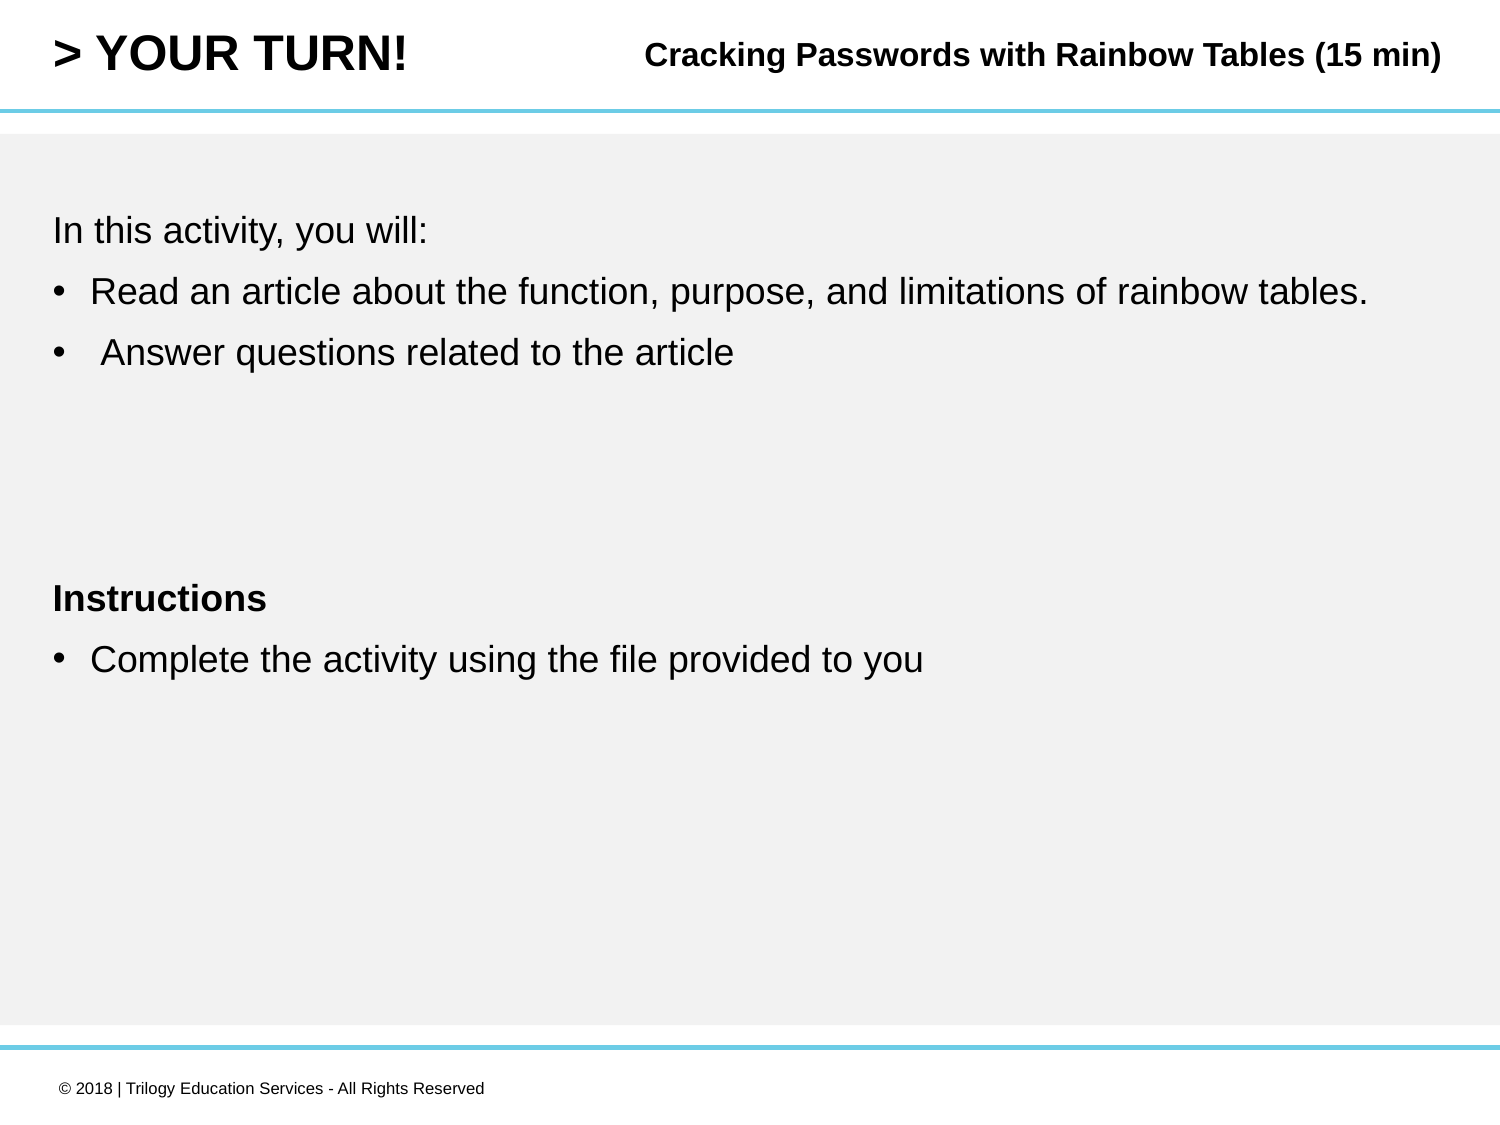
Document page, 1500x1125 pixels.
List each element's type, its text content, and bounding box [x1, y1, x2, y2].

list Cracking Passwords with Rainbow Tables (15 min) [387, 13, 1468, 81]
text_box In this activity, you will: Read an article about the function, purpose, and limitations of rainbow tables. Answer questions related to the article Instructions Complete the activity using the file provided to you [37, 137, 1468, 1013]
